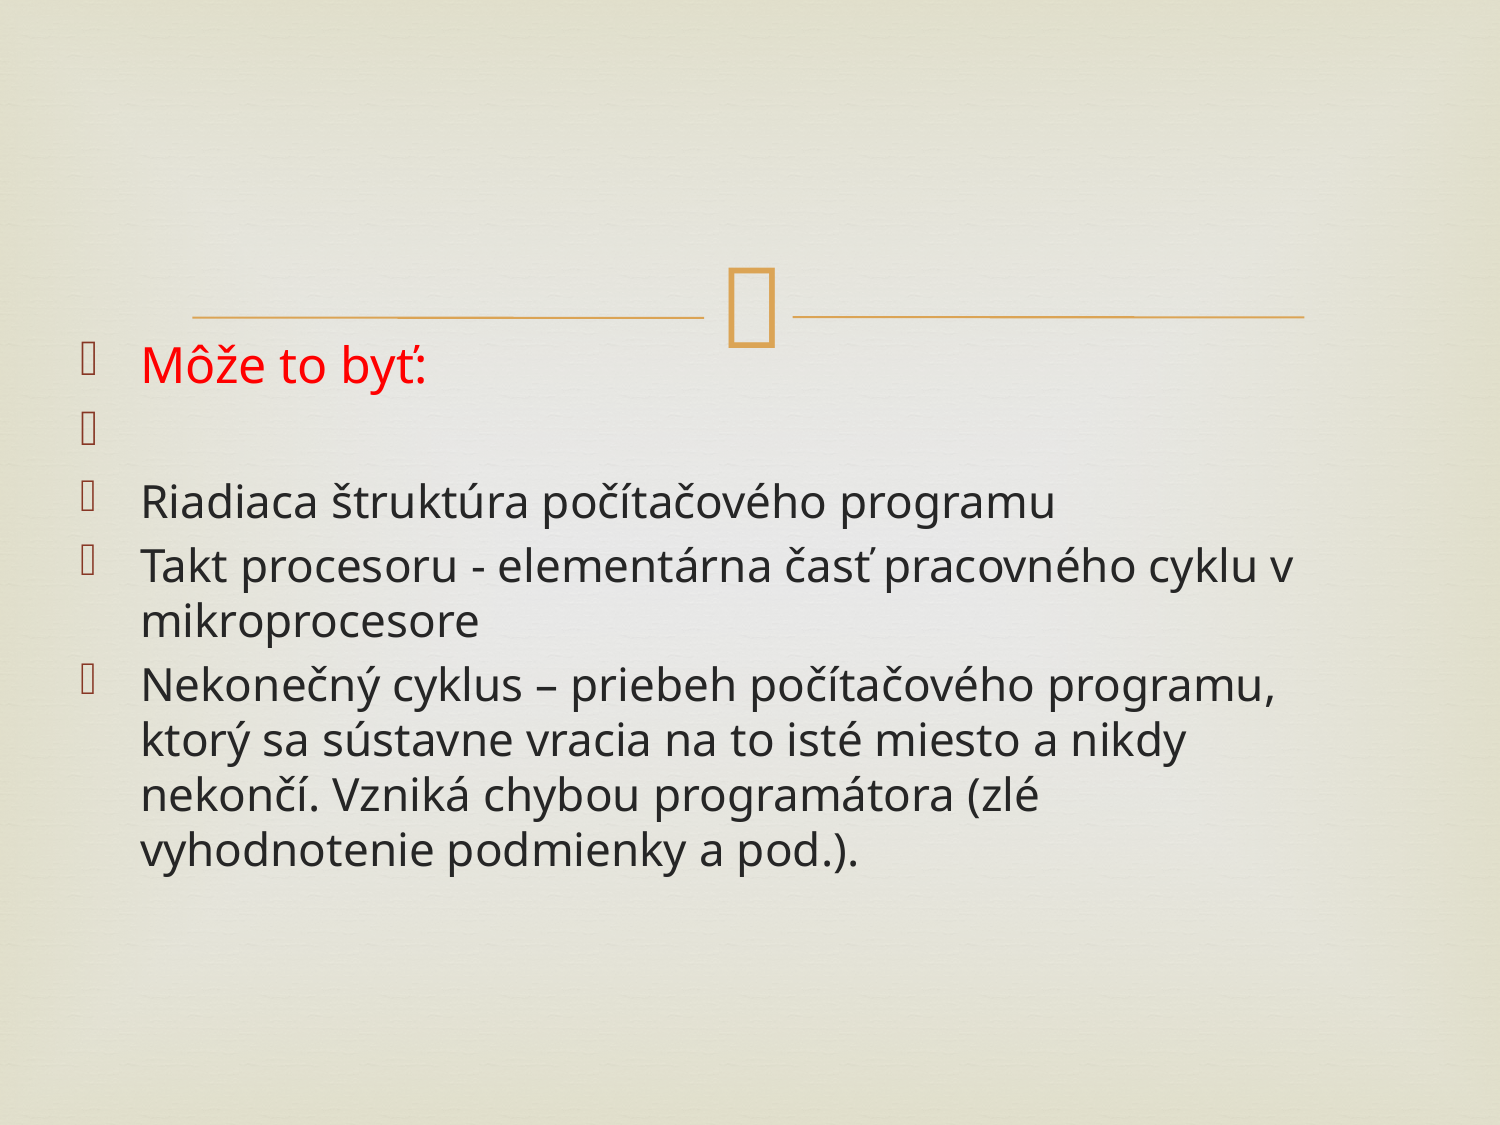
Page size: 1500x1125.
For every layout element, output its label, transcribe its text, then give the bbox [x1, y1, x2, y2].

list Môže to byť: Riadiaca štruktúra počítačového programu Takt procesoru - elementárna časť pracovného cyklu v mikroprocesore Nekonečný cyklus – priebeh počítačového programu, ktorý sa sústavne vracia na to isté miesto a nikdy nekončí. Vzniká chybou programátora (zlé vyhodnotenie podmienky a pod.). [64, 326, 1317, 1125]
